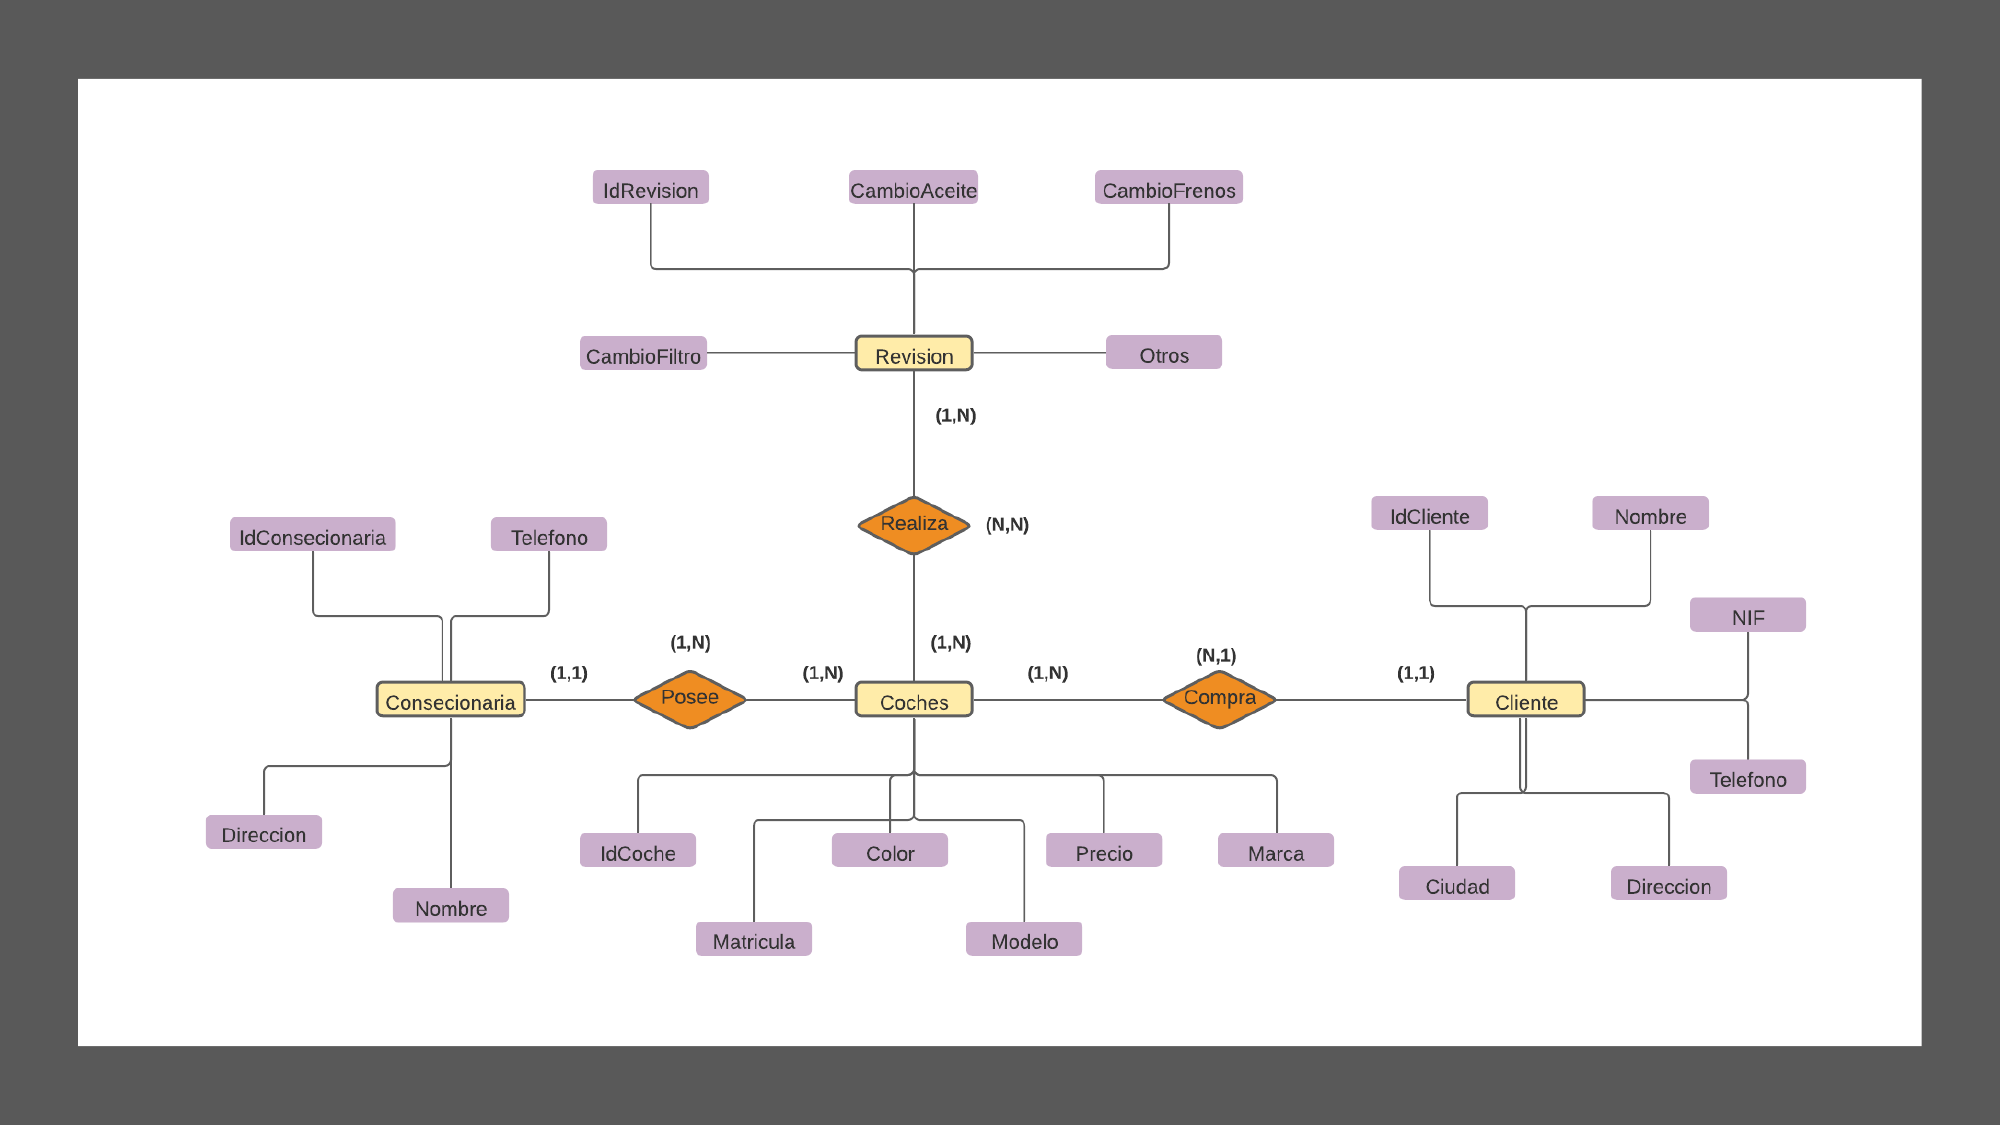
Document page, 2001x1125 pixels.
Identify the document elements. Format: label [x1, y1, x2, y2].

text_box [0, 0, 2000, 1125]
picture [105, 110, 1895, 1015]
text_box [77, 78, 1923, 1047]
